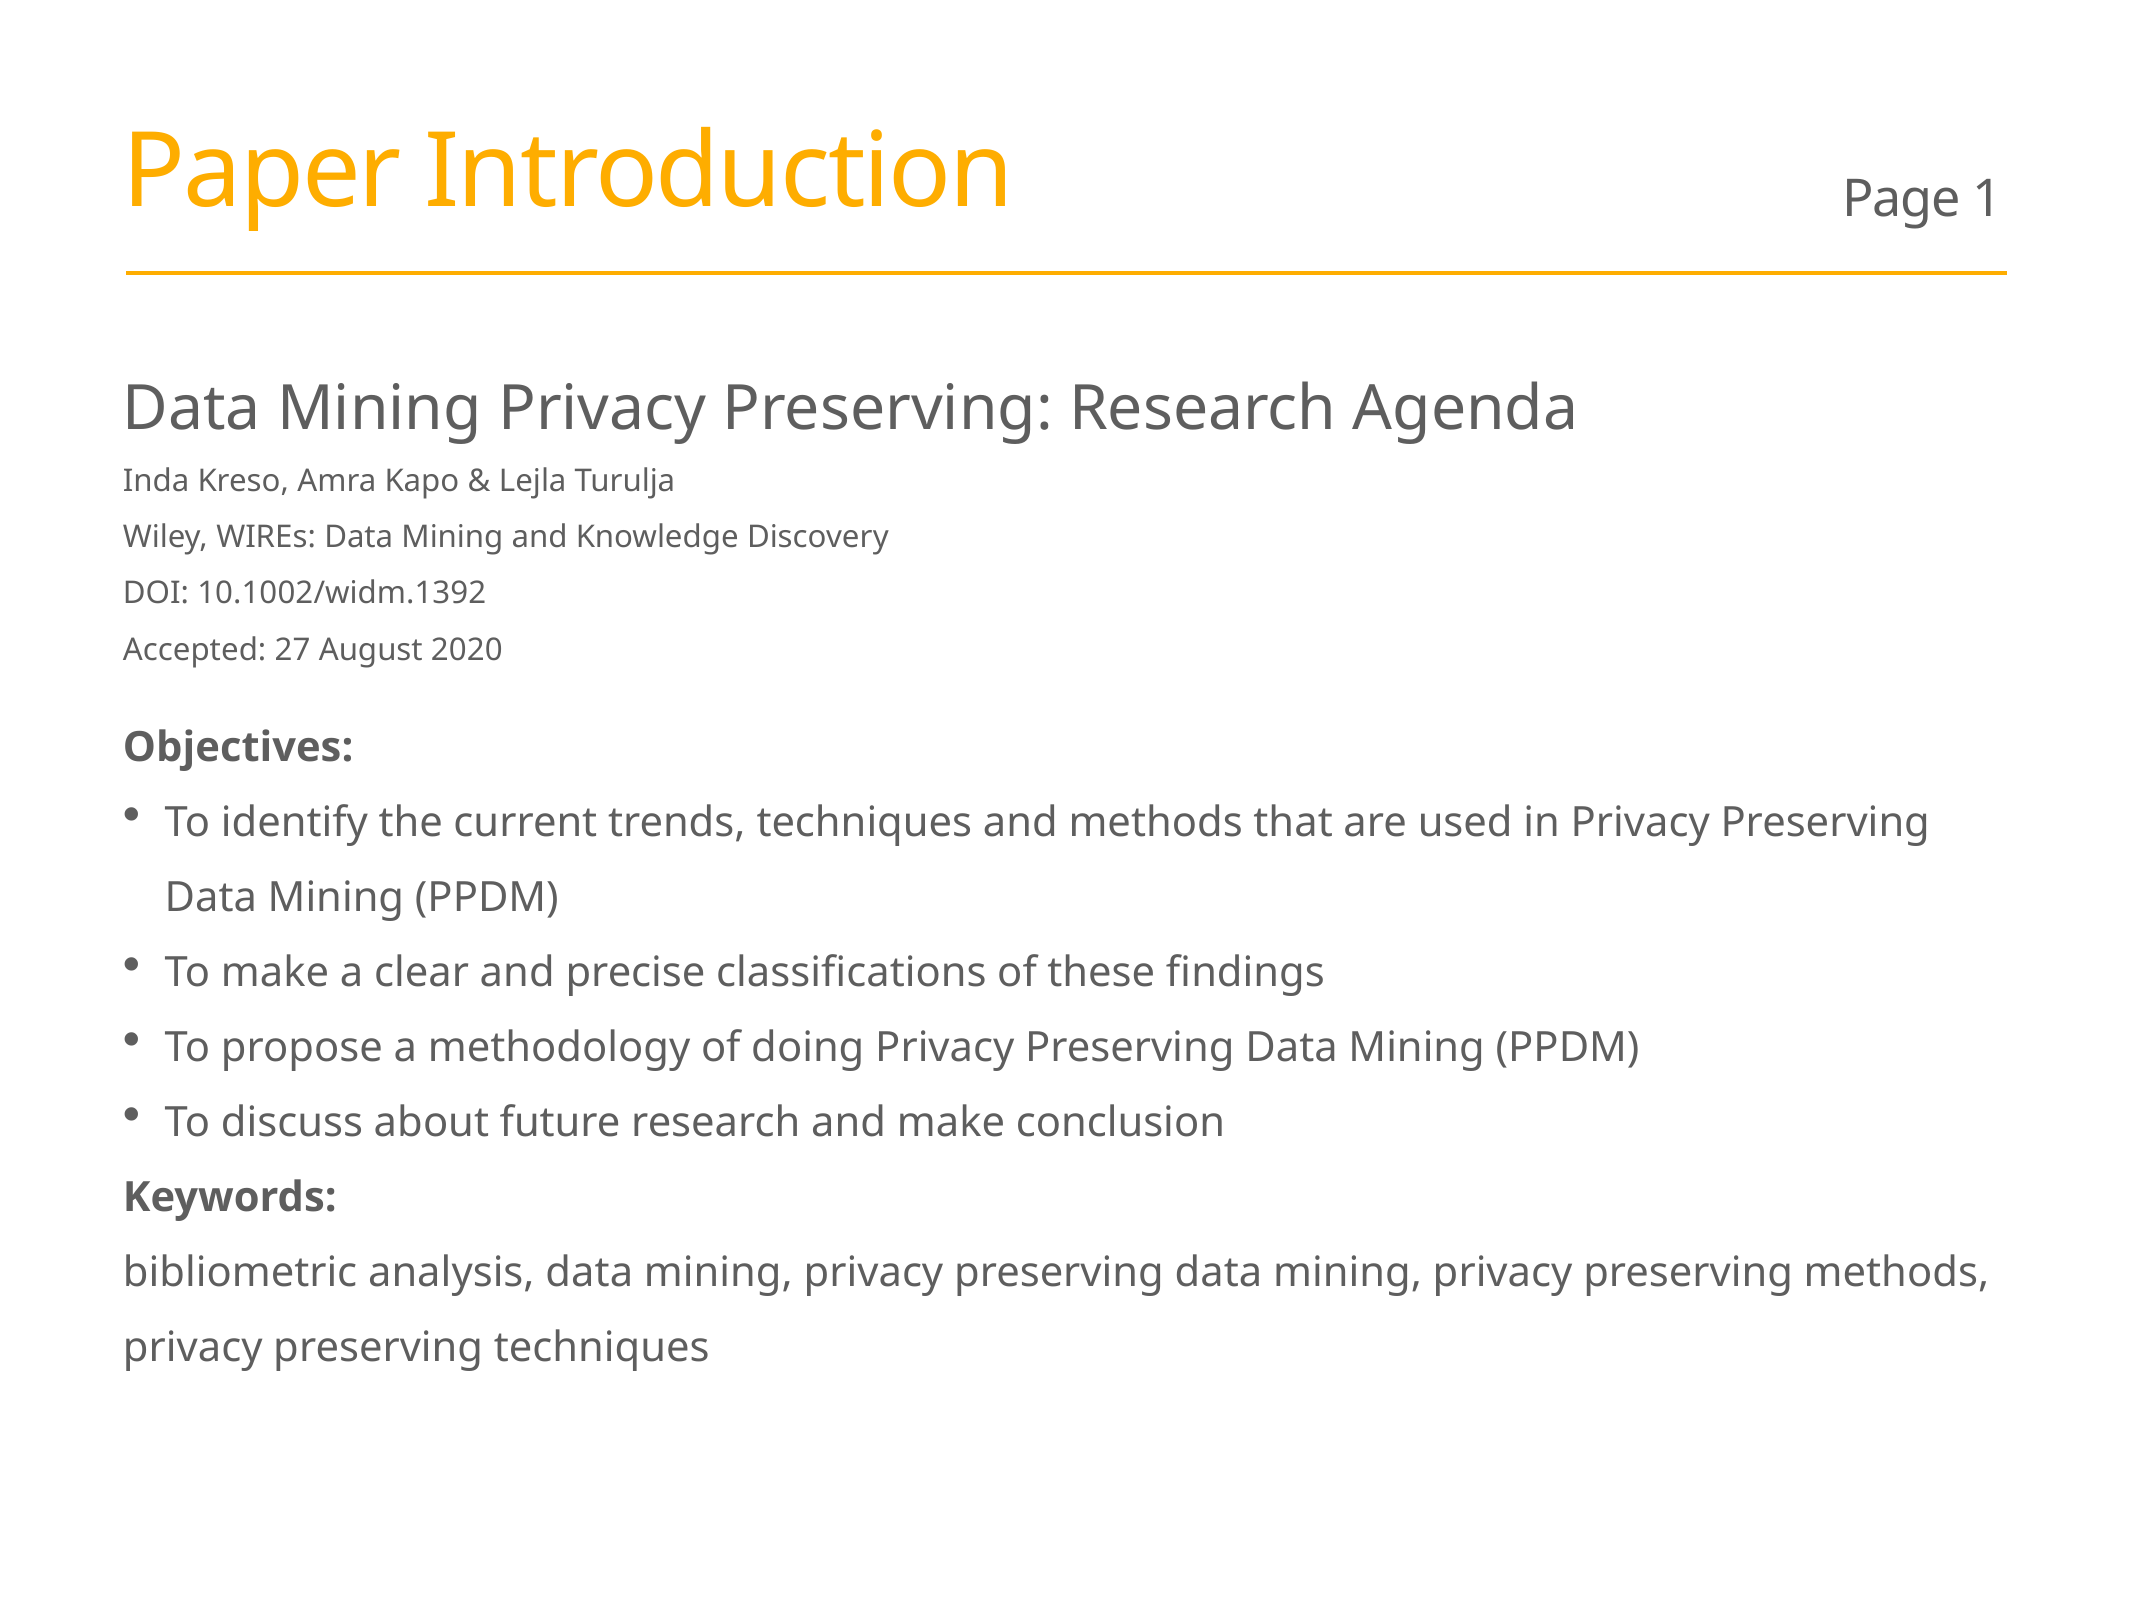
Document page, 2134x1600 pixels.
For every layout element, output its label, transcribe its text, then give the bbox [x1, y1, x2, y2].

text_box Page 1 [1812, 114, 2033, 290]
text_box Data Mining Privacy Preserving: Research Agenda Inda Kreso, Amra Kapo & Lejla Turulja Wiley, WIREs: Data Mining and Knowledge Discovery DOI: 10.1002/widm.1392 Accepted: 27 August 2020 [114, 320, 2019, 660]
text_box Objectives: To identify the current trends, techniques and methods that are used in Privacy Preserving Data Mining (PPDM) To make a clear and precise classifications of these findings To propose a methodology of doing Privacy Preserving Data Mining (PPDM) To discuss about future research and make conclusion Keywords: bibliometric analysis, data mining, privacy preserving data mining, privacy preserving methods, privacy preserving techniques [114, 686, 2019, 1487]
title Paper Introduction [113, 56, 2020, 297]
